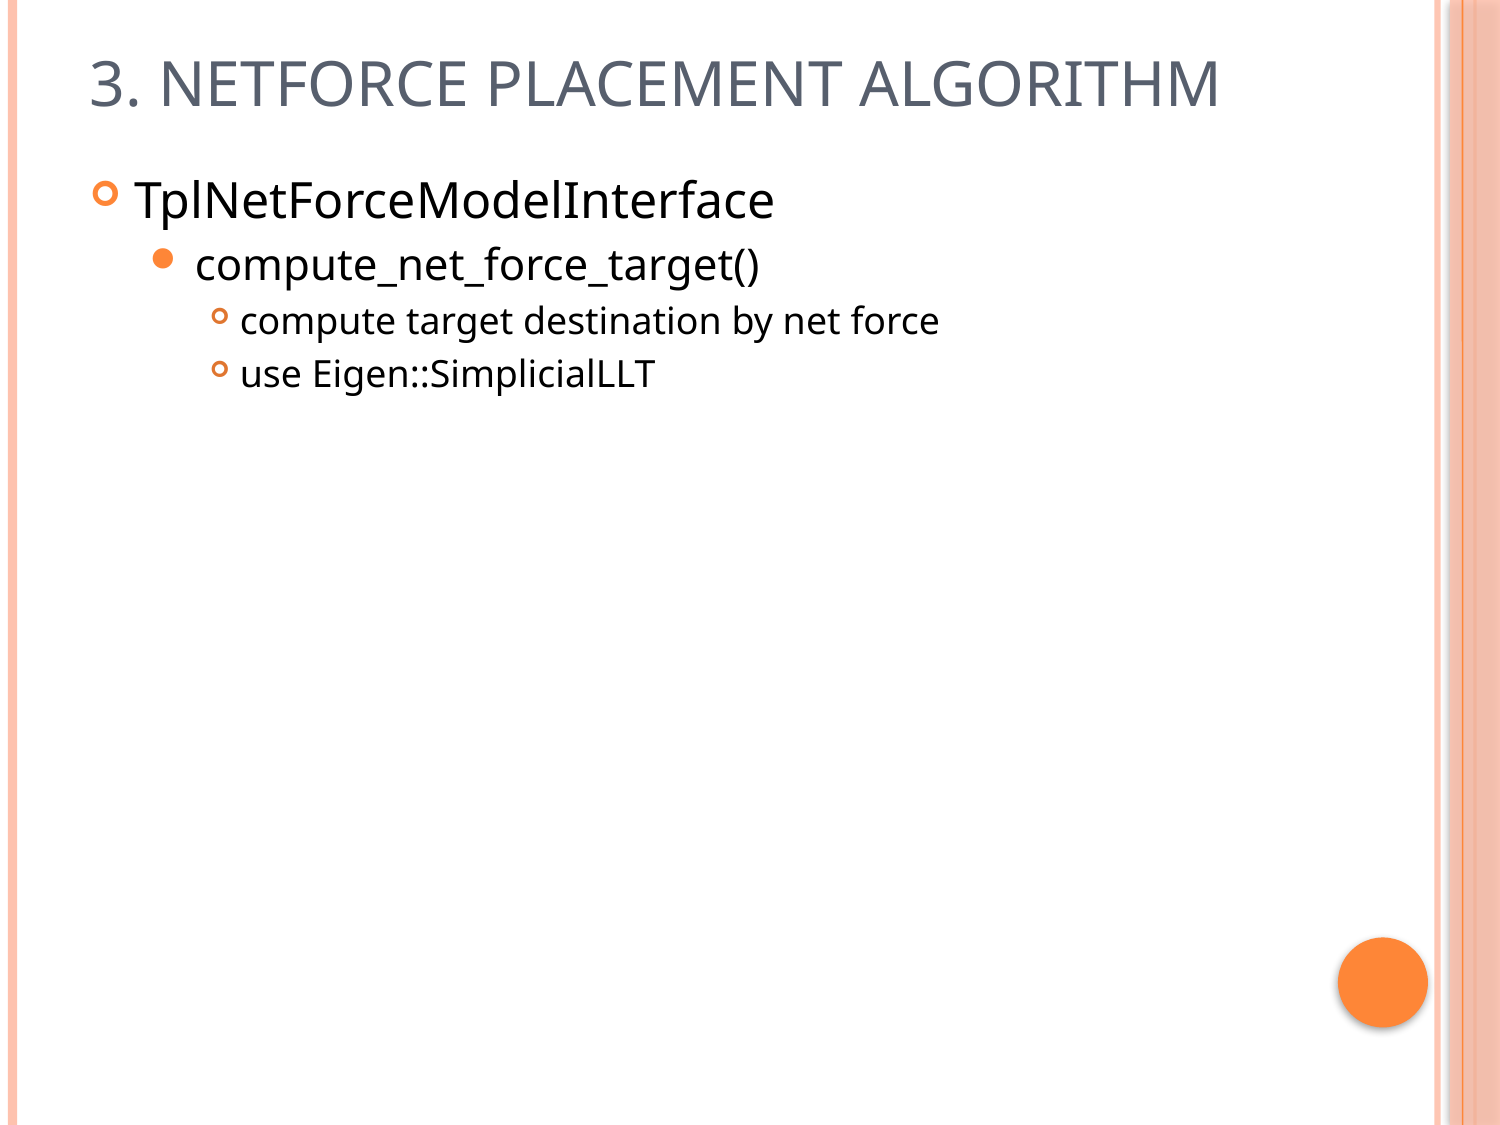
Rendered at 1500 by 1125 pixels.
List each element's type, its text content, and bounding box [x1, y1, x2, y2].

title 3. netforce placement algorithm [75, 30, 1300, 127]
list TplNetForceModelInterface compute_net_force_target() compute target destination by net force use Eigen::SimplicialLLT [75, 160, 1436, 1125]
